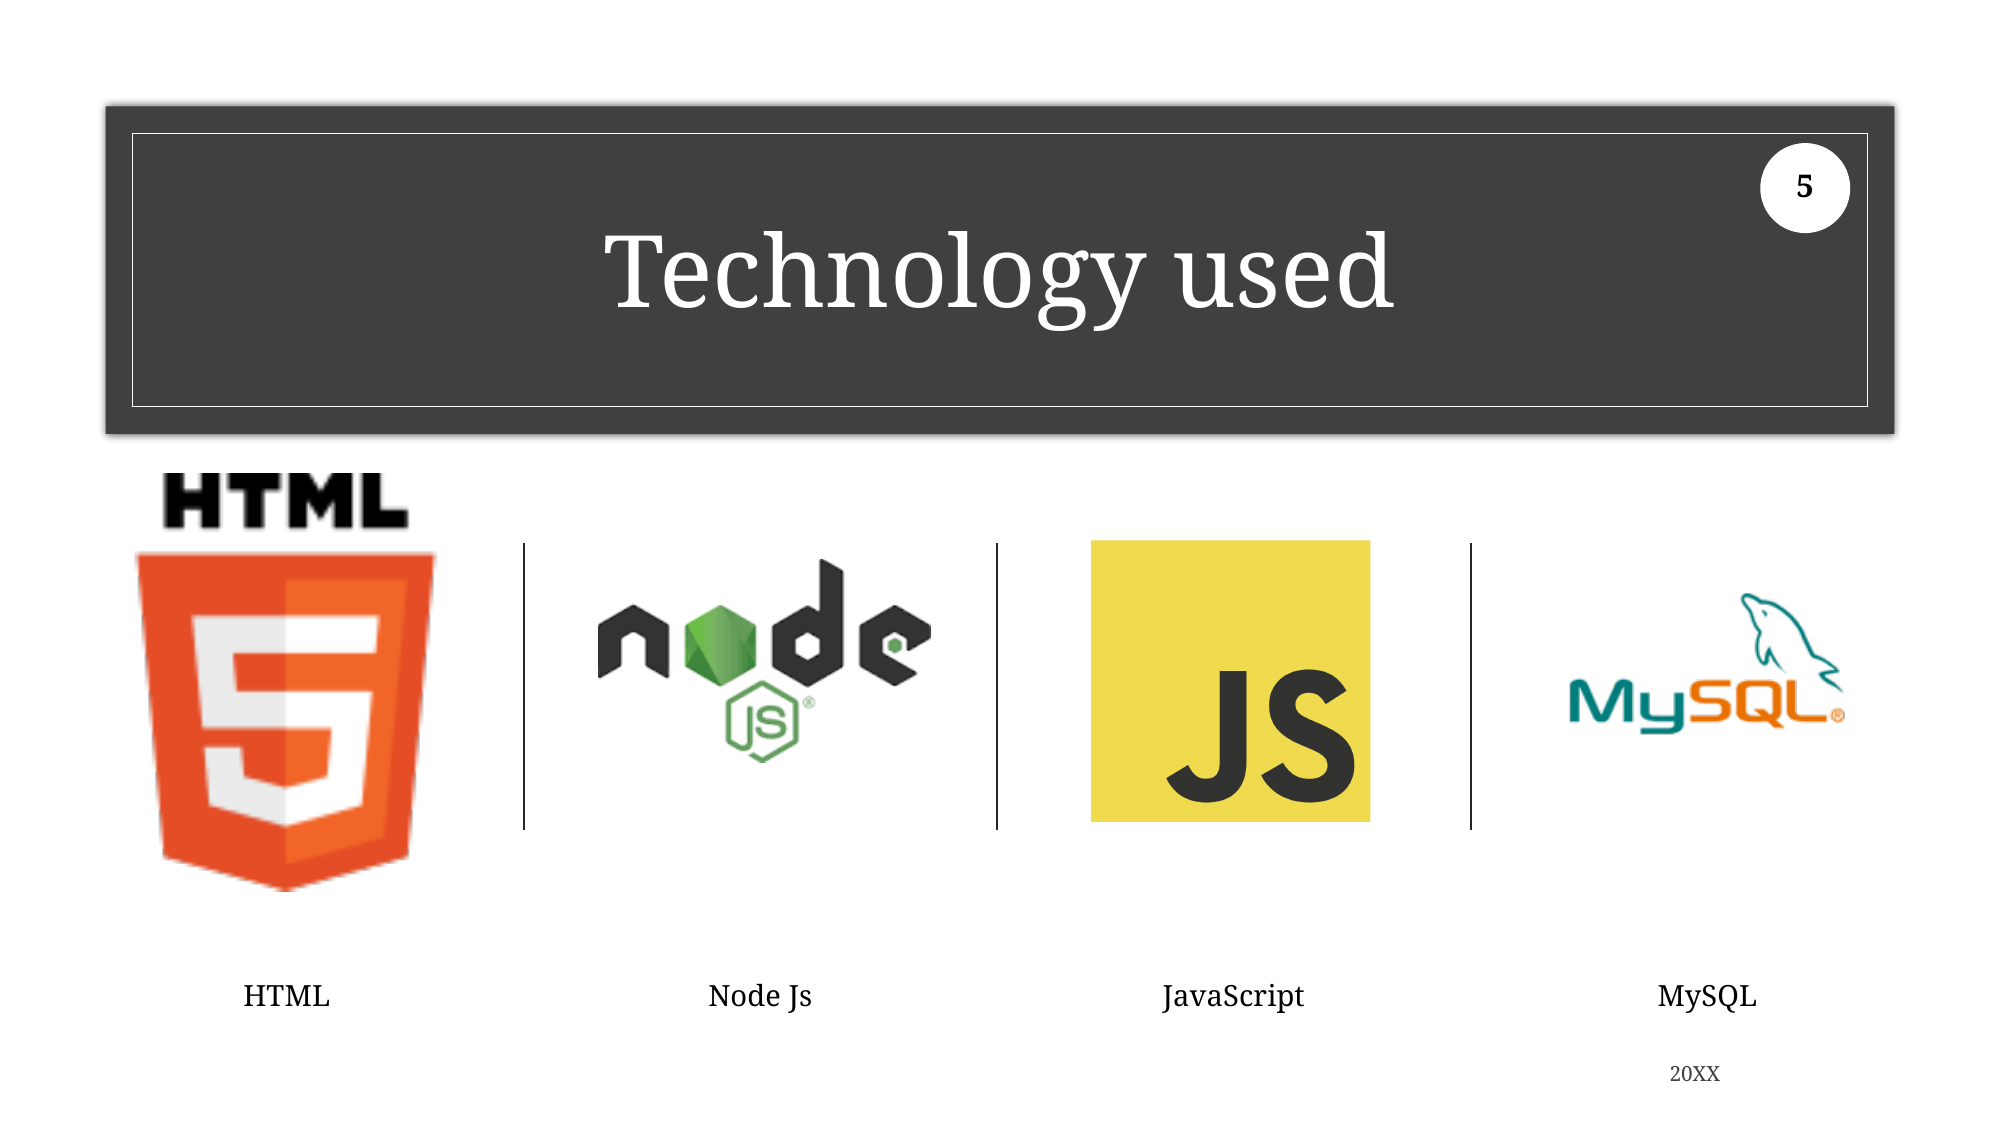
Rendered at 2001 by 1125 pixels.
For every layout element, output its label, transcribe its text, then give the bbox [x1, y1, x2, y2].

list Node Js [573, 969, 948, 1028]
title Technology used [149, 173, 1851, 377]
picture [1520, 473, 1895, 892]
picture [99, 473, 474, 892]
picture [573, 538, 931, 773]
list HTML [99, 969, 474, 1028]
list JavaScript [1046, 969, 1421, 1028]
picture [1080, 538, 1371, 822]
text_box 5 [1760, 143, 1851, 234]
list MySQL [1520, 969, 1895, 1028]
